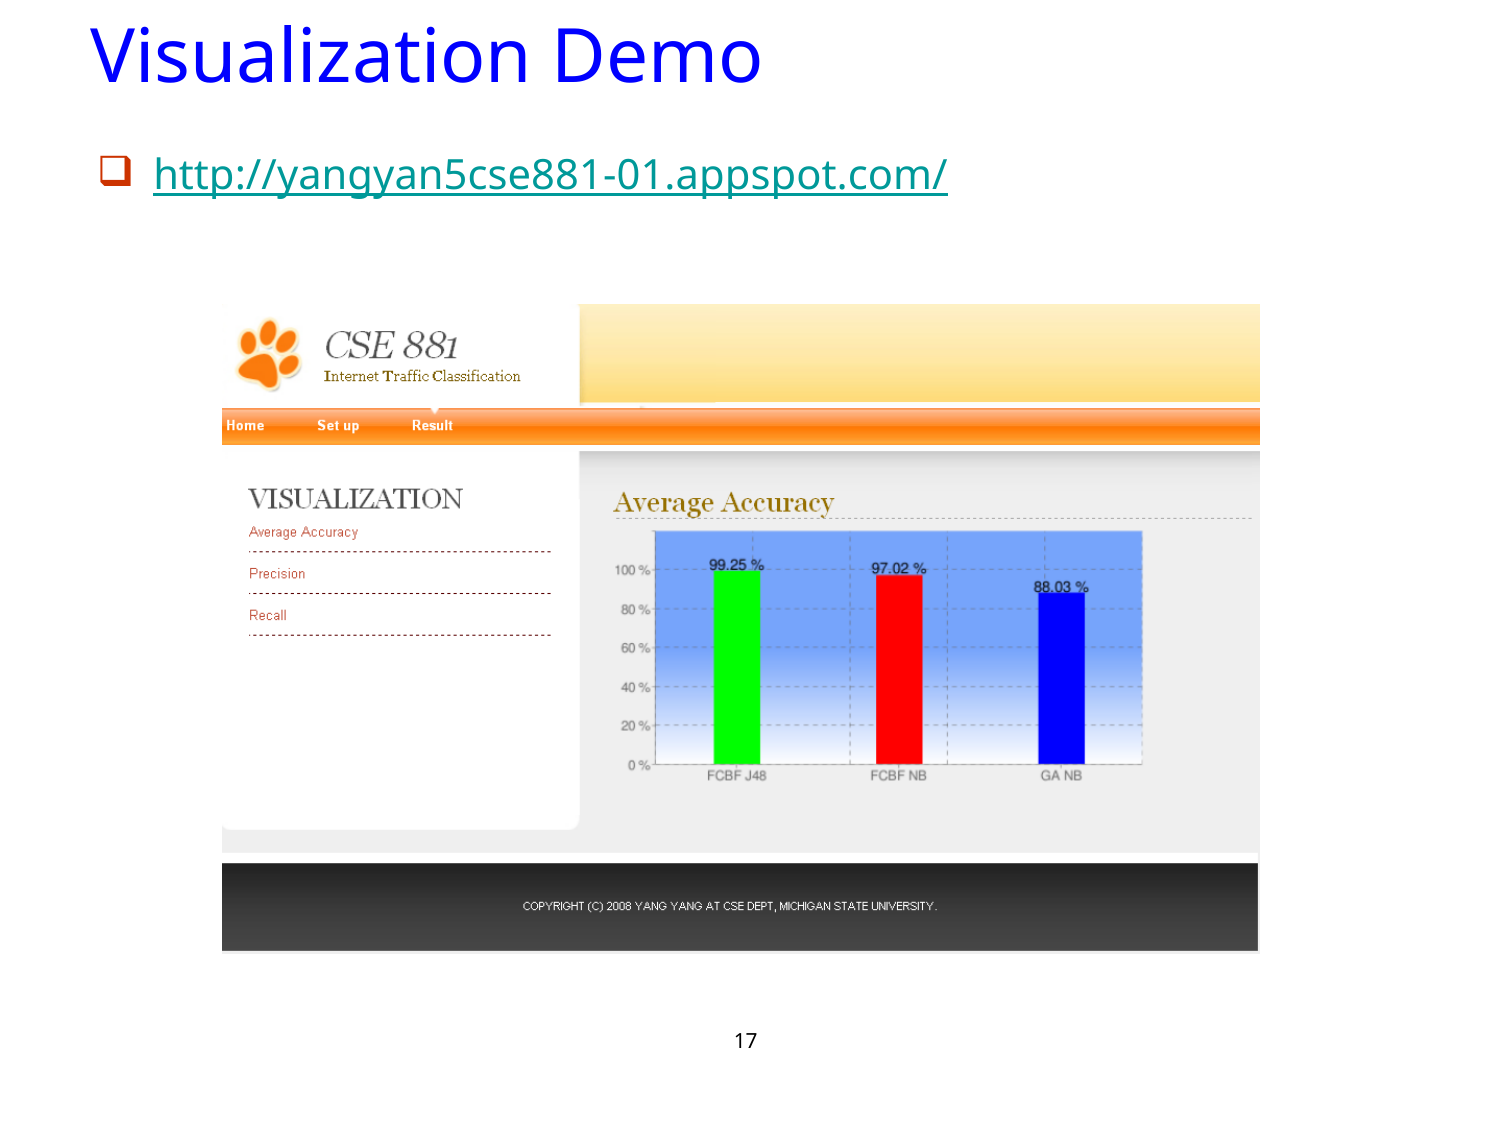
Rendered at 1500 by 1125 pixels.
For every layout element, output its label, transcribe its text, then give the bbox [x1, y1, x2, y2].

picture [222, 304, 1260, 954]
title Visualization Demo [74, 3, 1426, 192]
slide_number 17 [570, 1020, 922, 1099]
list http://yangyan5cse881-01.appspot.com/ [81, 140, 1433, 884]
